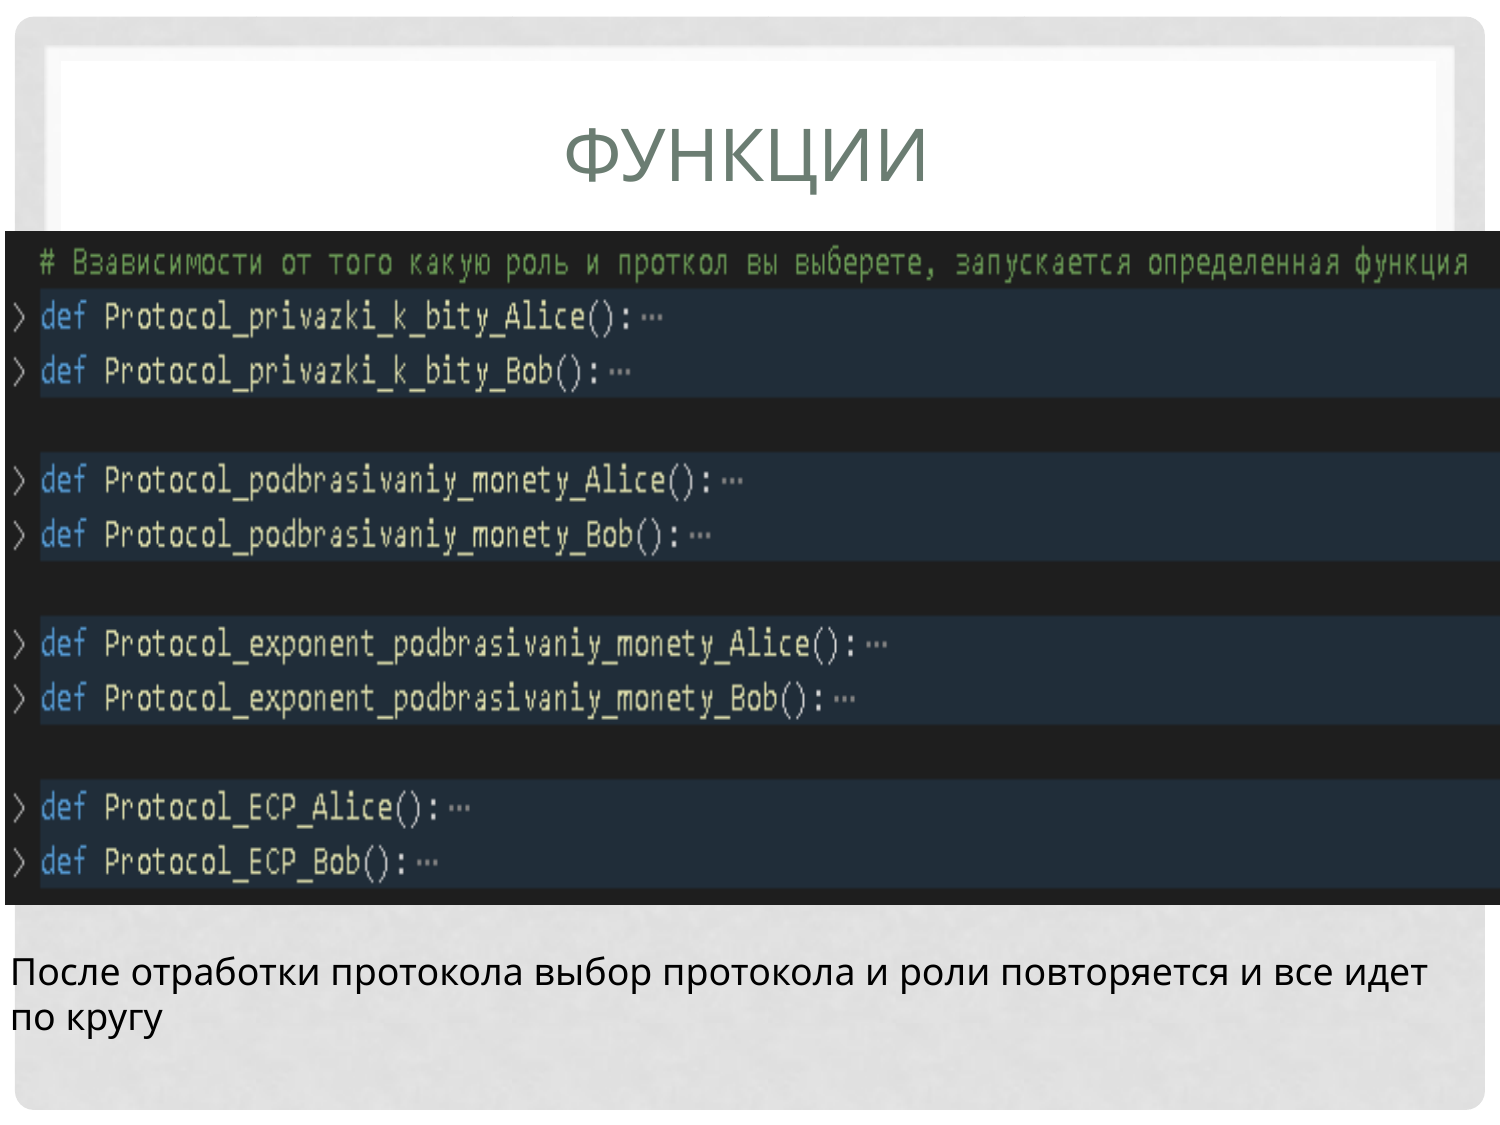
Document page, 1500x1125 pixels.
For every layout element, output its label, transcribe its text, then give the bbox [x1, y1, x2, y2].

title Функции [69, 66, 1425, 231]
text_box После отработки протокола выбор протокола и роли повторяется и все идет по кругу [0, 940, 1500, 1046]
picture [4, 231, 1500, 906]
